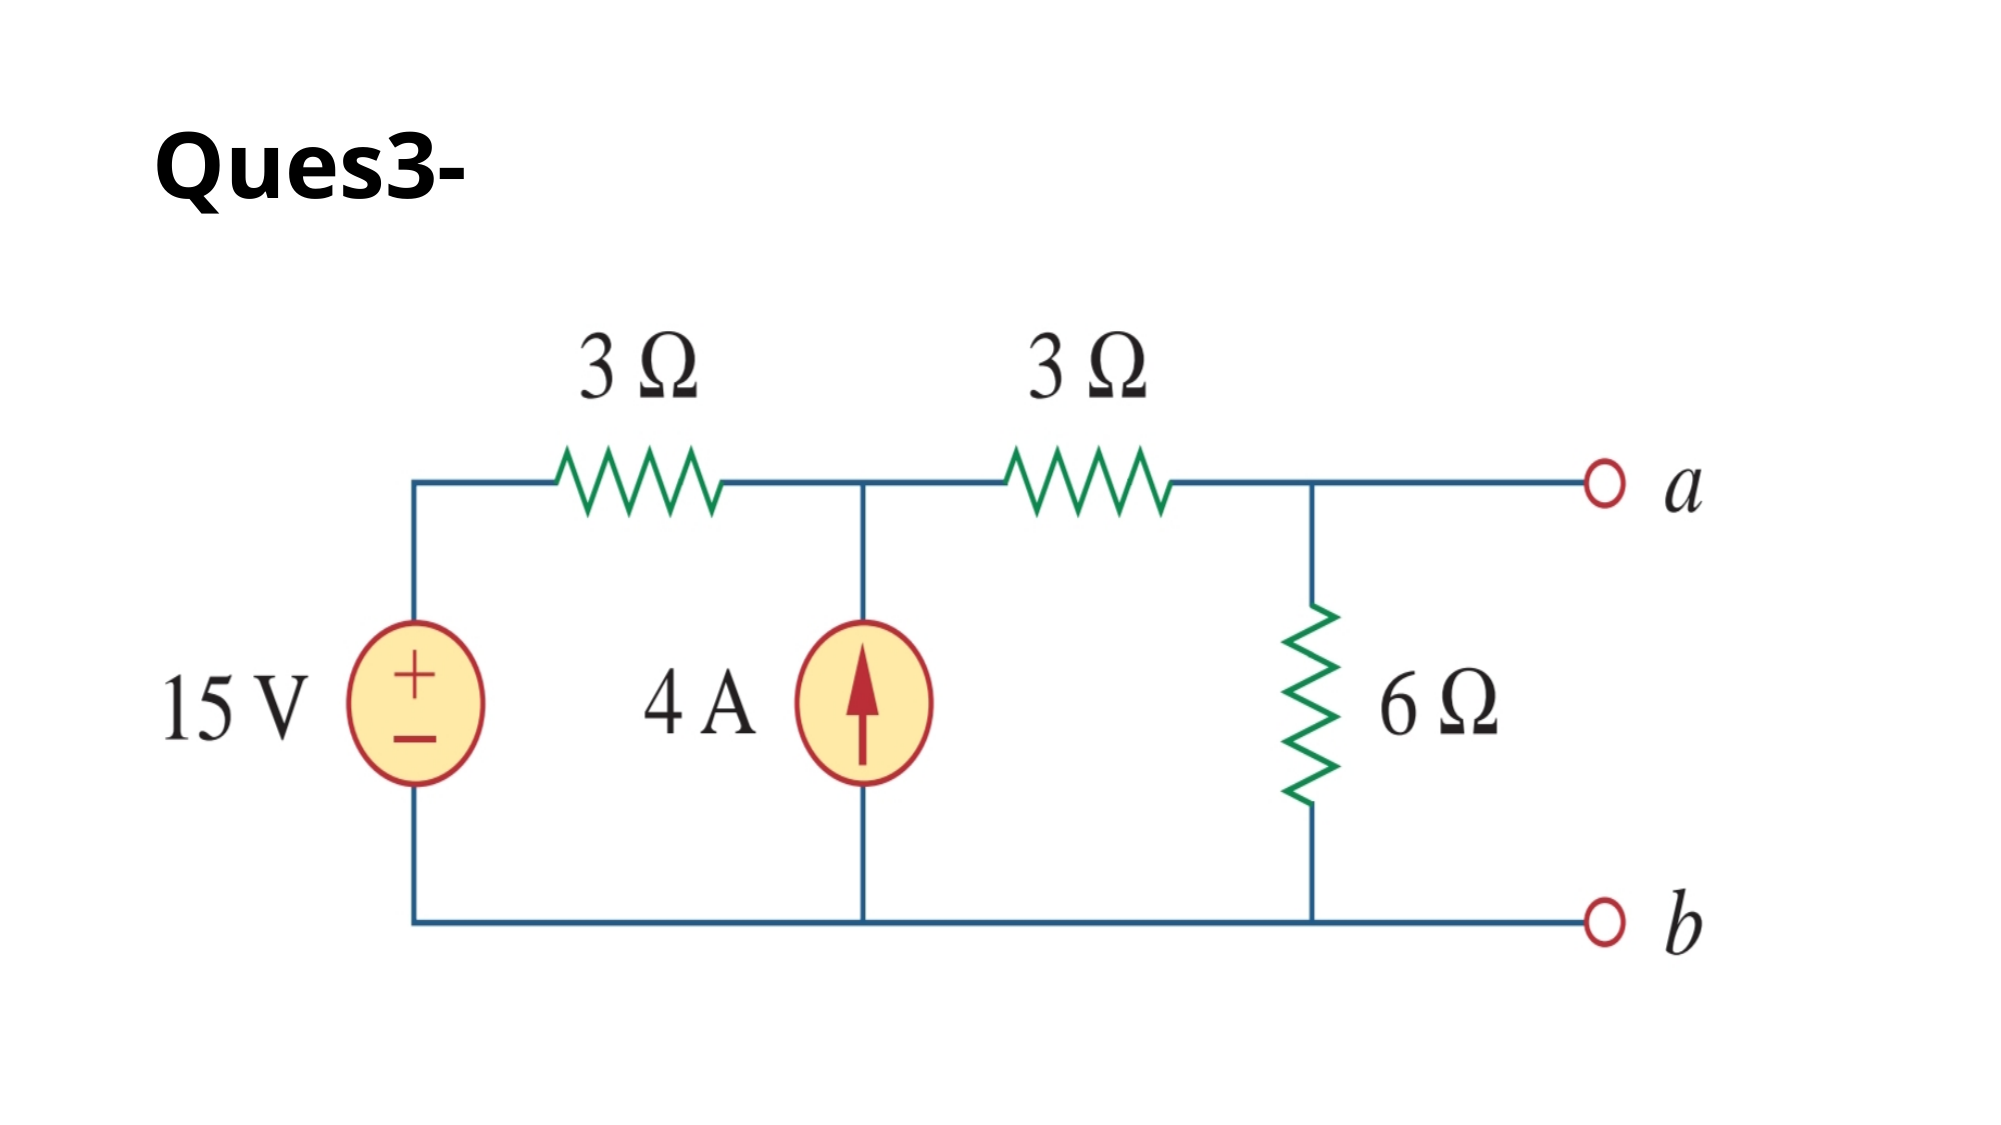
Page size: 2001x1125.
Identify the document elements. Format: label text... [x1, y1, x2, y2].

title Ques3- [137, 59, 1863, 240]
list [112, 240, 1940, 1001]
